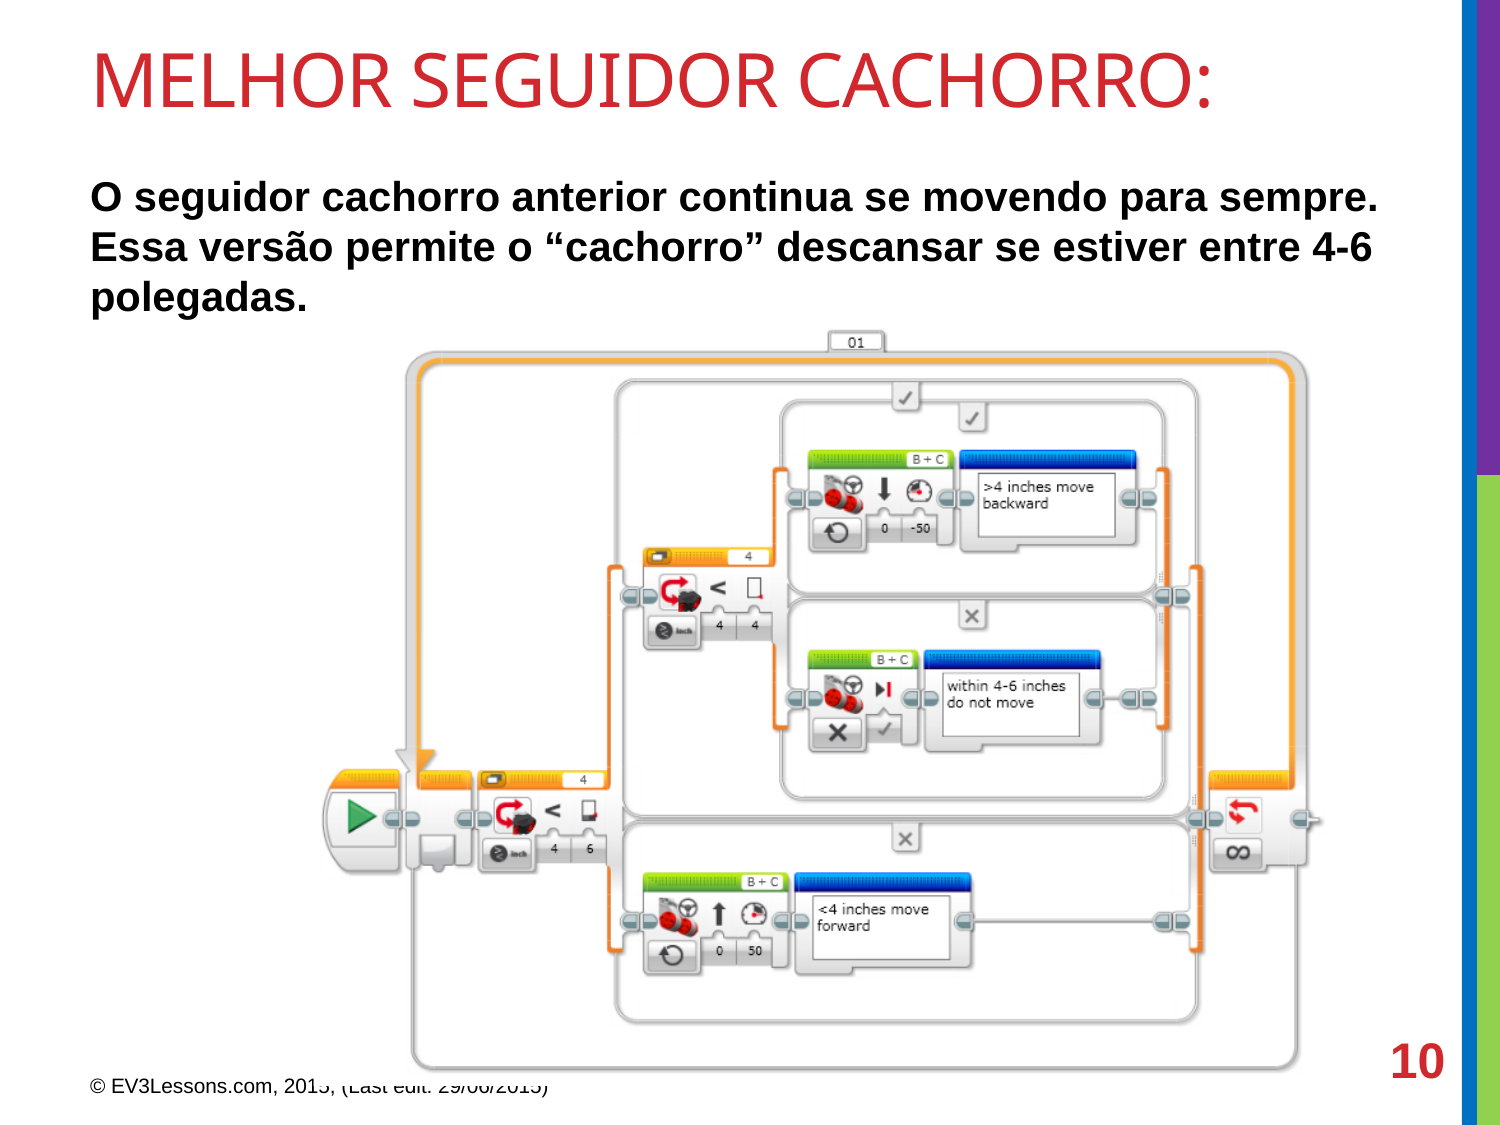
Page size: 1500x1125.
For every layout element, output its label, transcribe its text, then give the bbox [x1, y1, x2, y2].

picture [312, 320, 1335, 1087]
list O seguidor cachorro anterior continua se movendo para sempre. Essa versão permite o “cachorro” descansar se estiver entre 4-6 polegadas. [75, 162, 1428, 1005]
title Melhor seguidor cachorro: [75, 25, 1428, 146]
slide_number 10 [1374, 1028, 1481, 1089]
footer © EV3Lessons.com, 2015, (Last edit: 29/06/2015) [75, 1065, 638, 1112]
